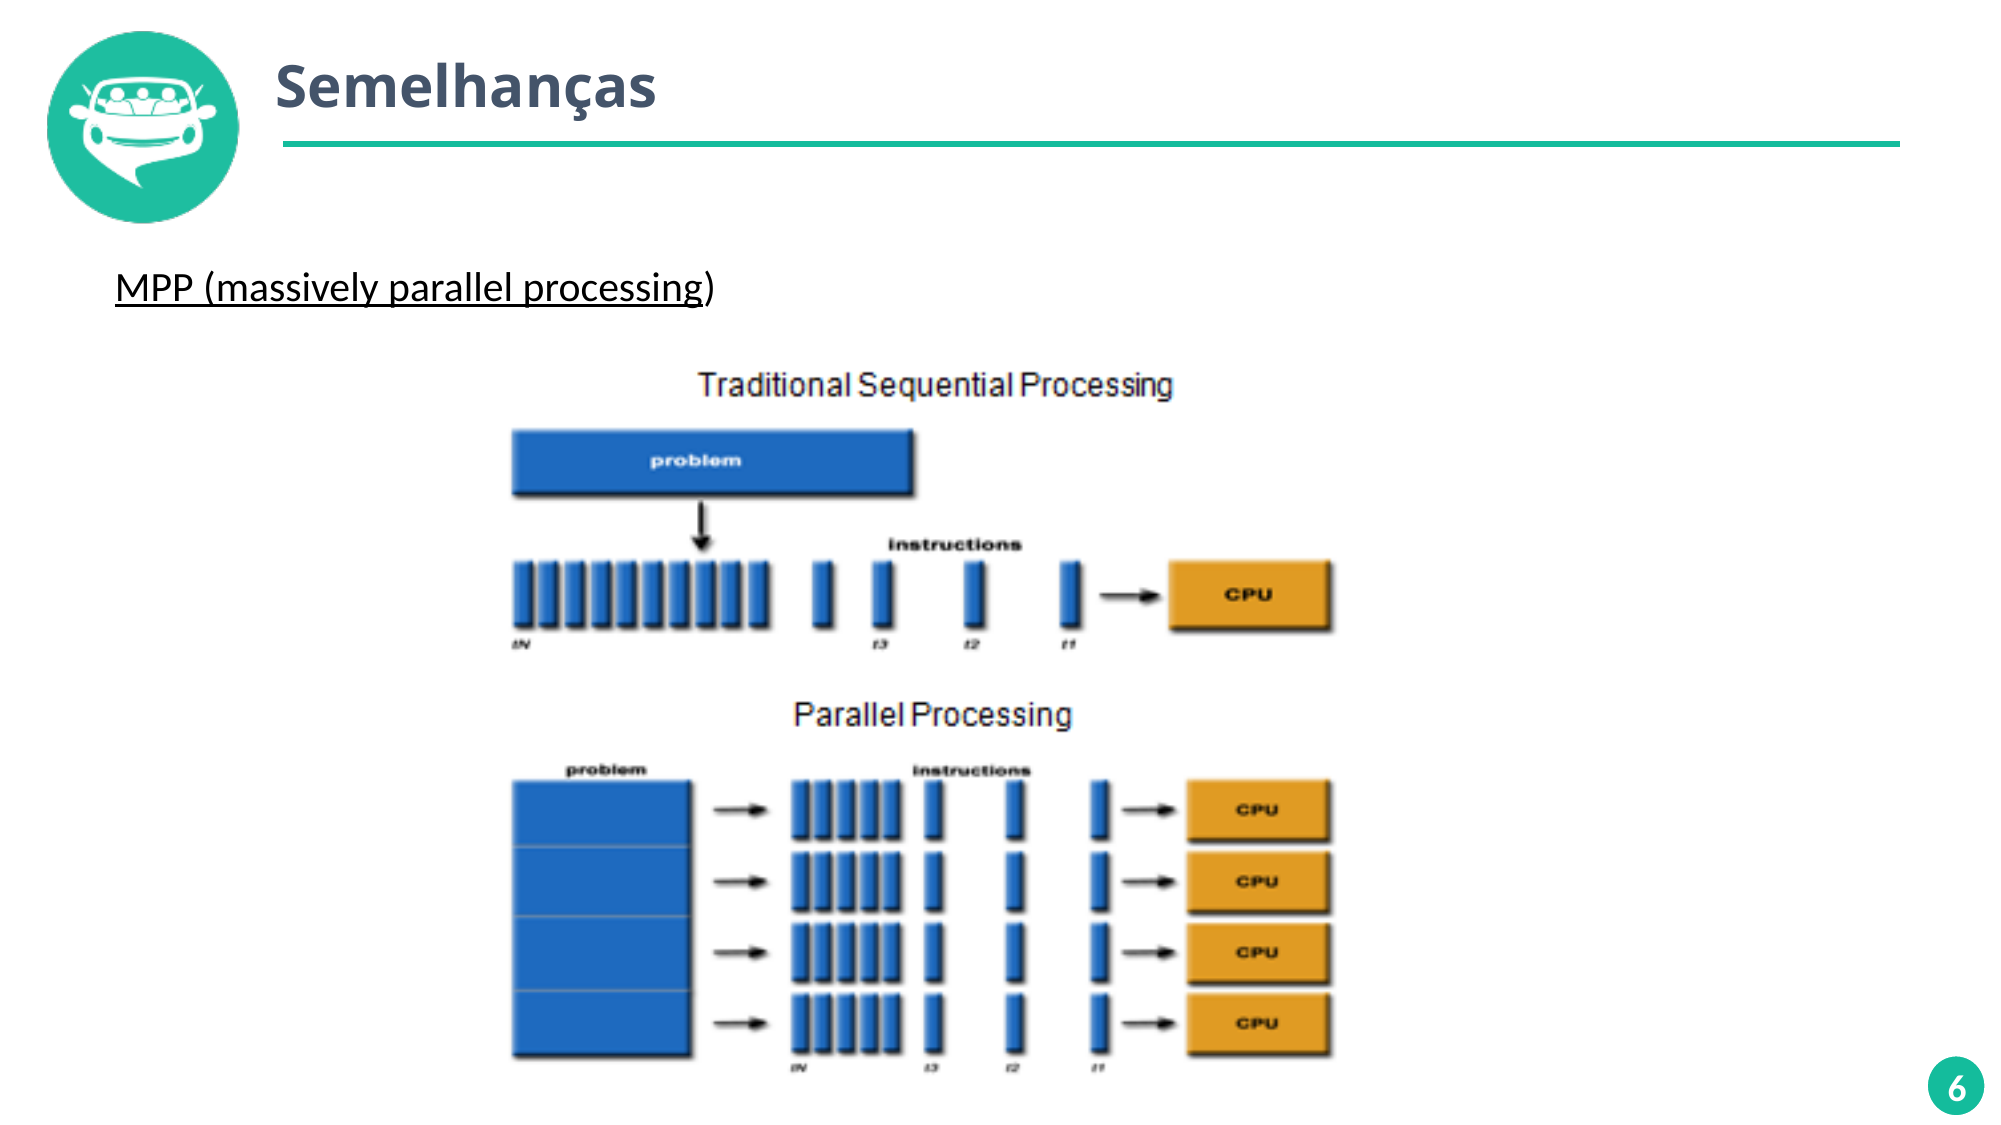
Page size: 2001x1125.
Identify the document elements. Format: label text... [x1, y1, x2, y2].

text_box Semelhanças [260, 41, 1600, 127]
text_box [1982, 1068, 1988, 1104]
picture [462, 344, 1398, 1086]
picture [46, 30, 241, 225]
slide_number 6 [1531, 1056, 1982, 1116]
text_box MPP (massively parallel processing) [100, 252, 732, 318]
